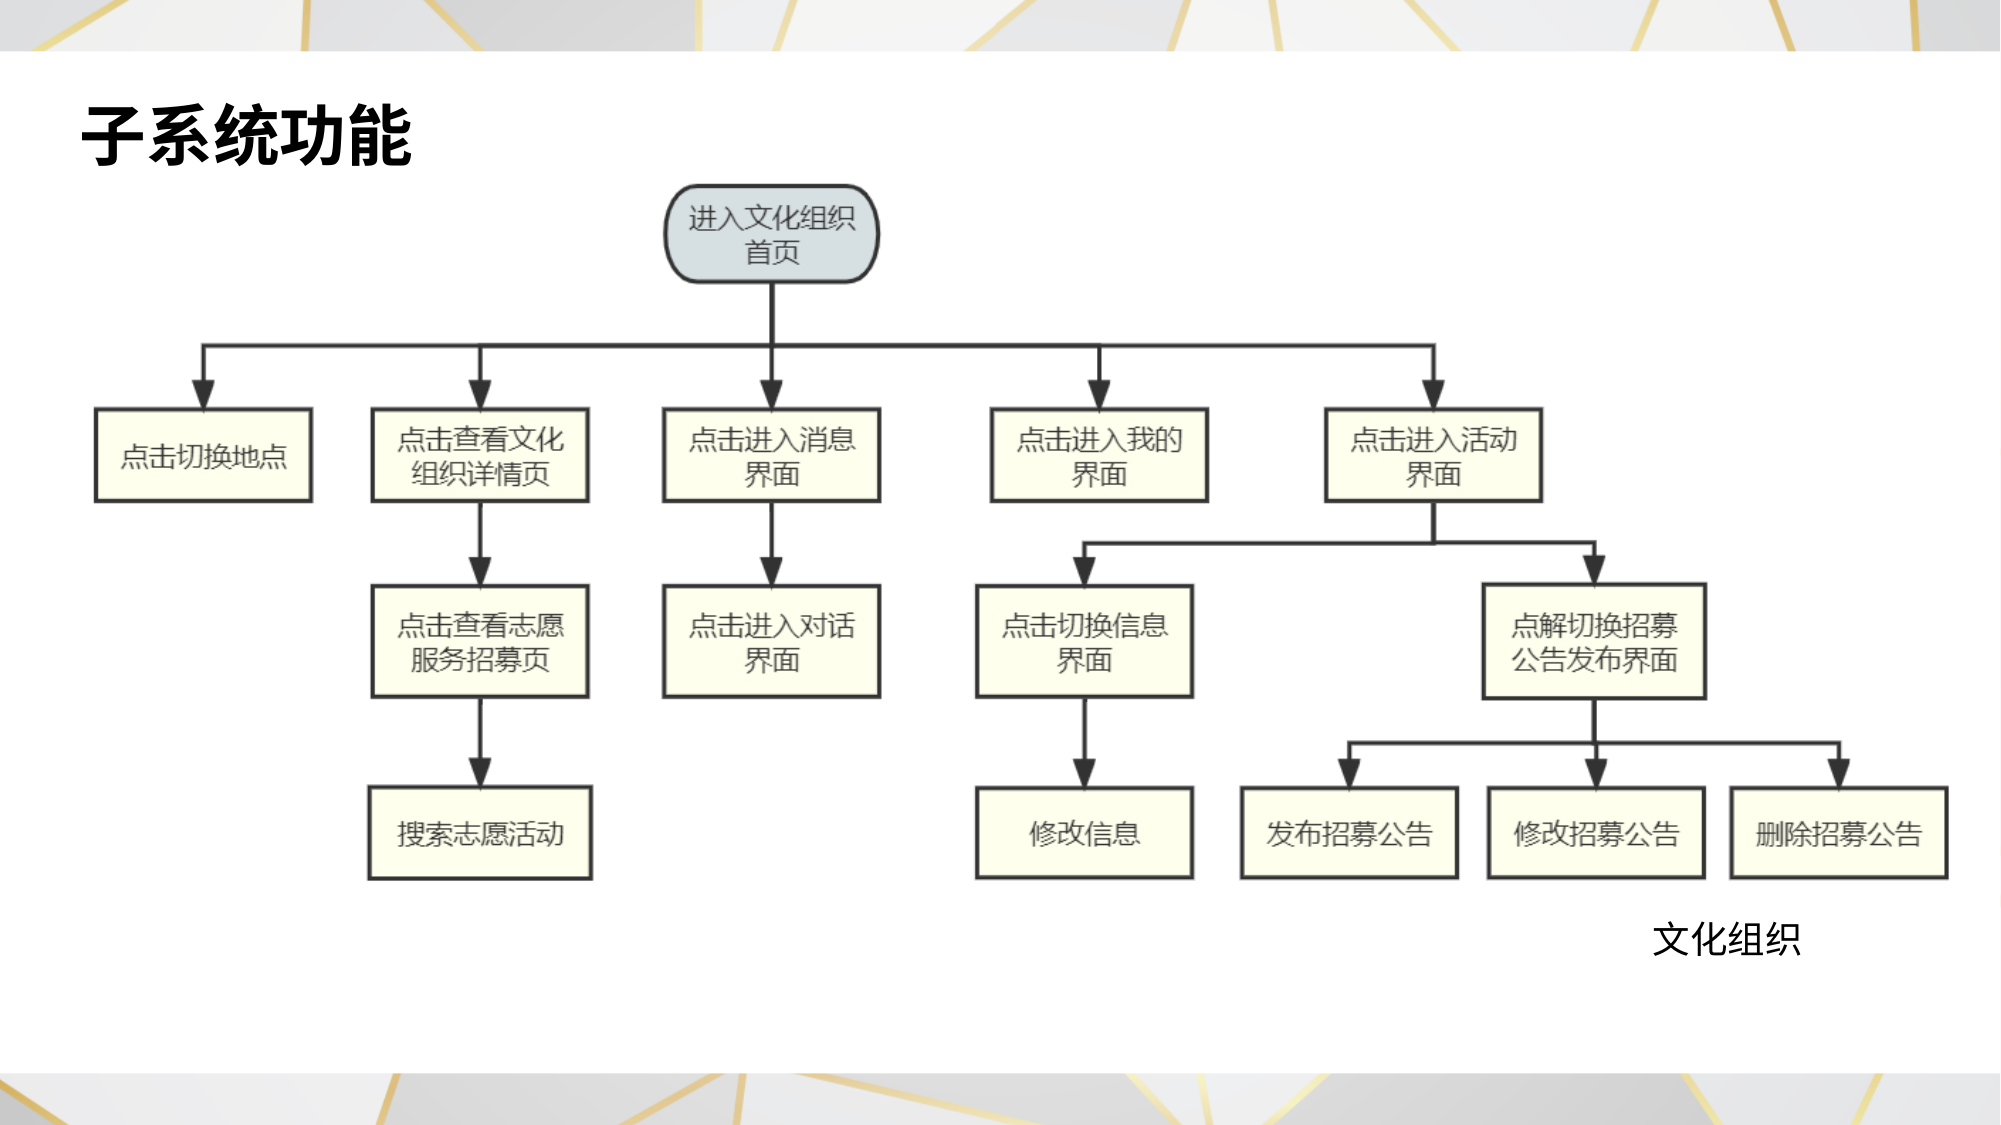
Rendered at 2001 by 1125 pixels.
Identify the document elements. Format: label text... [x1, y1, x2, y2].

text_box [0, 0, 864, 282]
text_box 文化组织 [1638, 933, 1818, 969]
picture [43, 133, 2000, 933]
